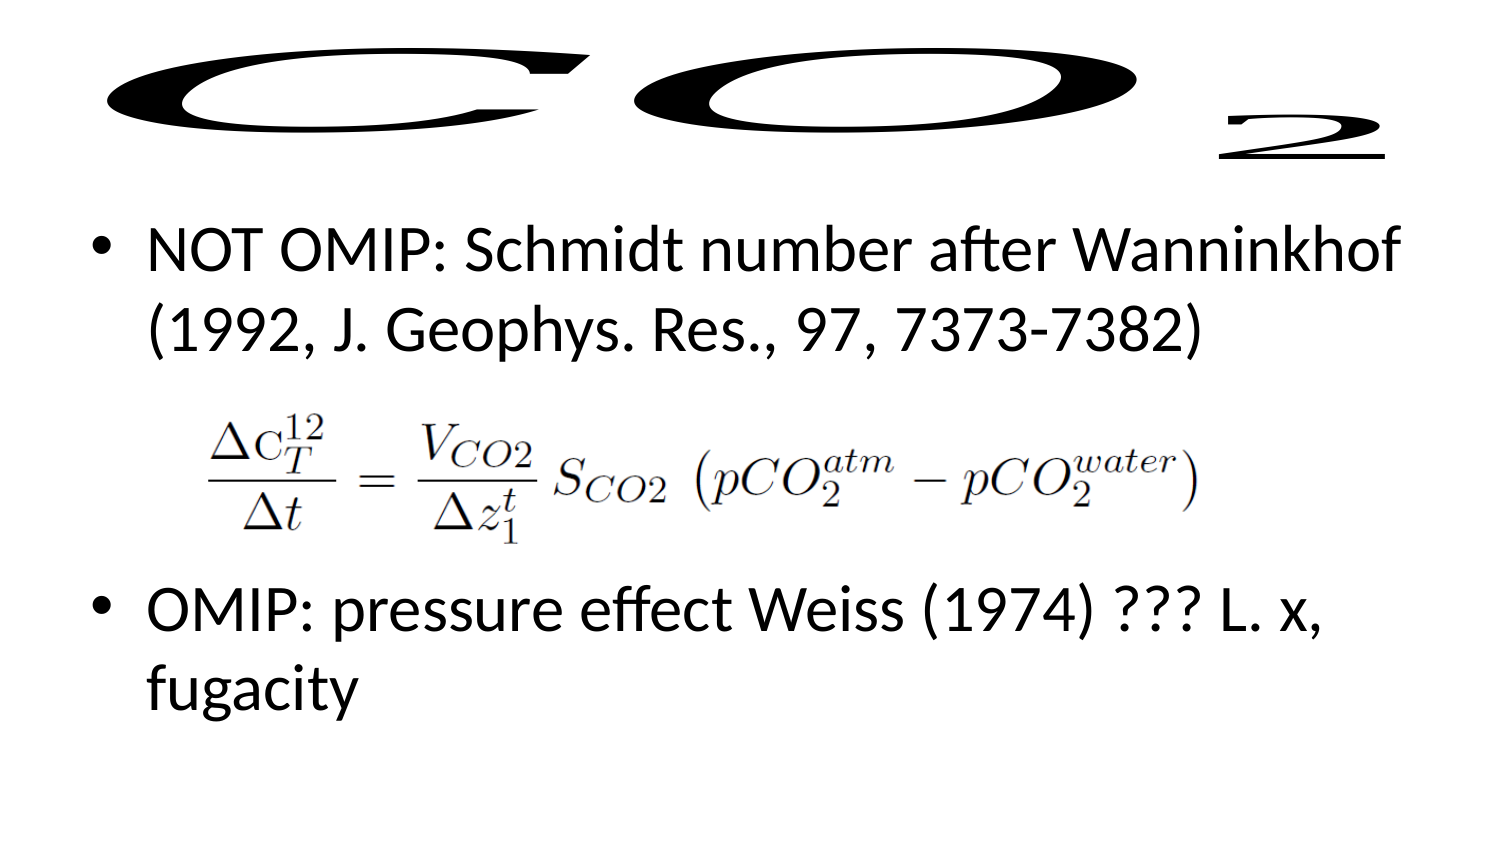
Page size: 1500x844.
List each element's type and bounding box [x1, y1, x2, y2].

picture [203, 397, 1210, 552]
